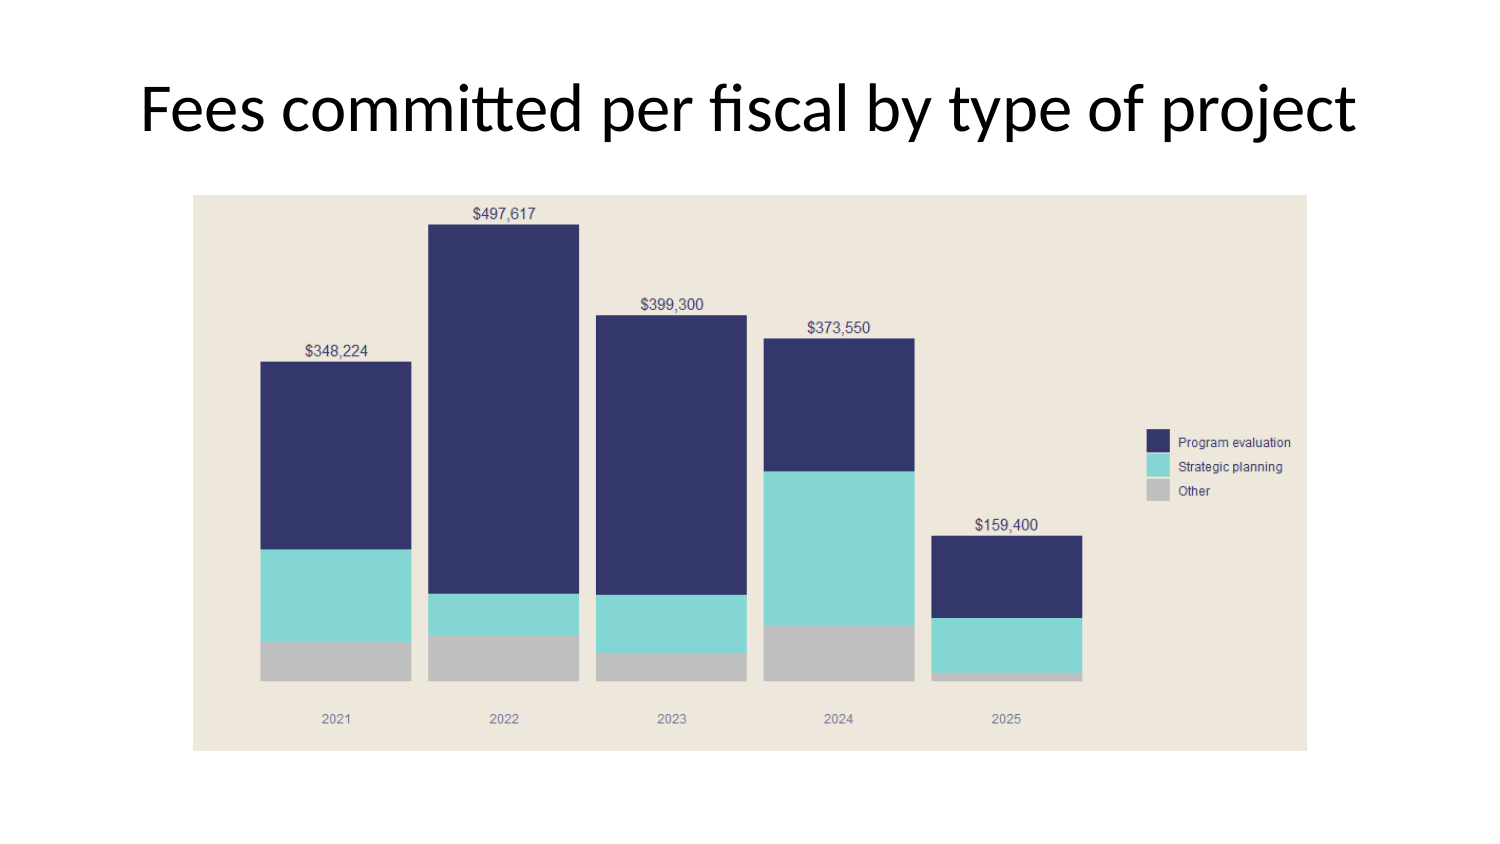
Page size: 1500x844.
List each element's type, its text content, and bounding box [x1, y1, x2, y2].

picture [193, 195, 1307, 753]
title Fees committed per fiscal by type of project [75, 33, 1425, 175]
